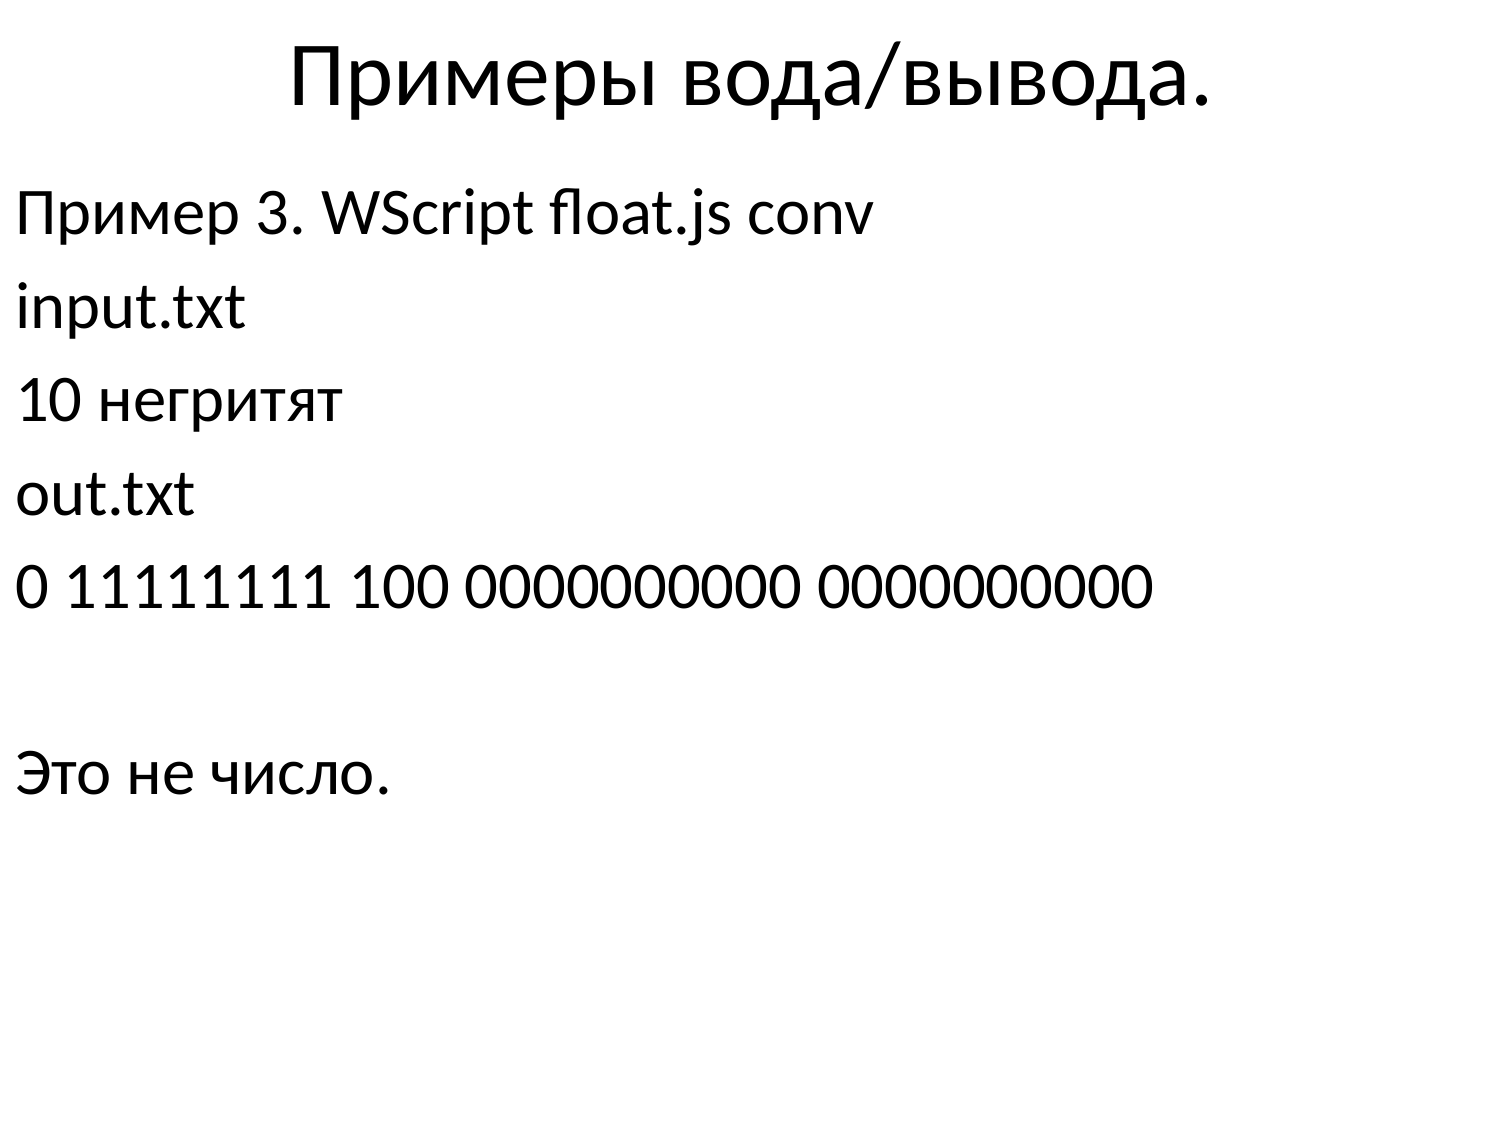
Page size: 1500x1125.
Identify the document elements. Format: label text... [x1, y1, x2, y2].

list Пример 3. WScript float.js conv input.txt 10 негритят out.txt 0 11111111 100 0000000000 0000000000 Это не число. [0, 160, 1500, 1125]
title Примеры вода/вывода. [76, 0, 1427, 138]
